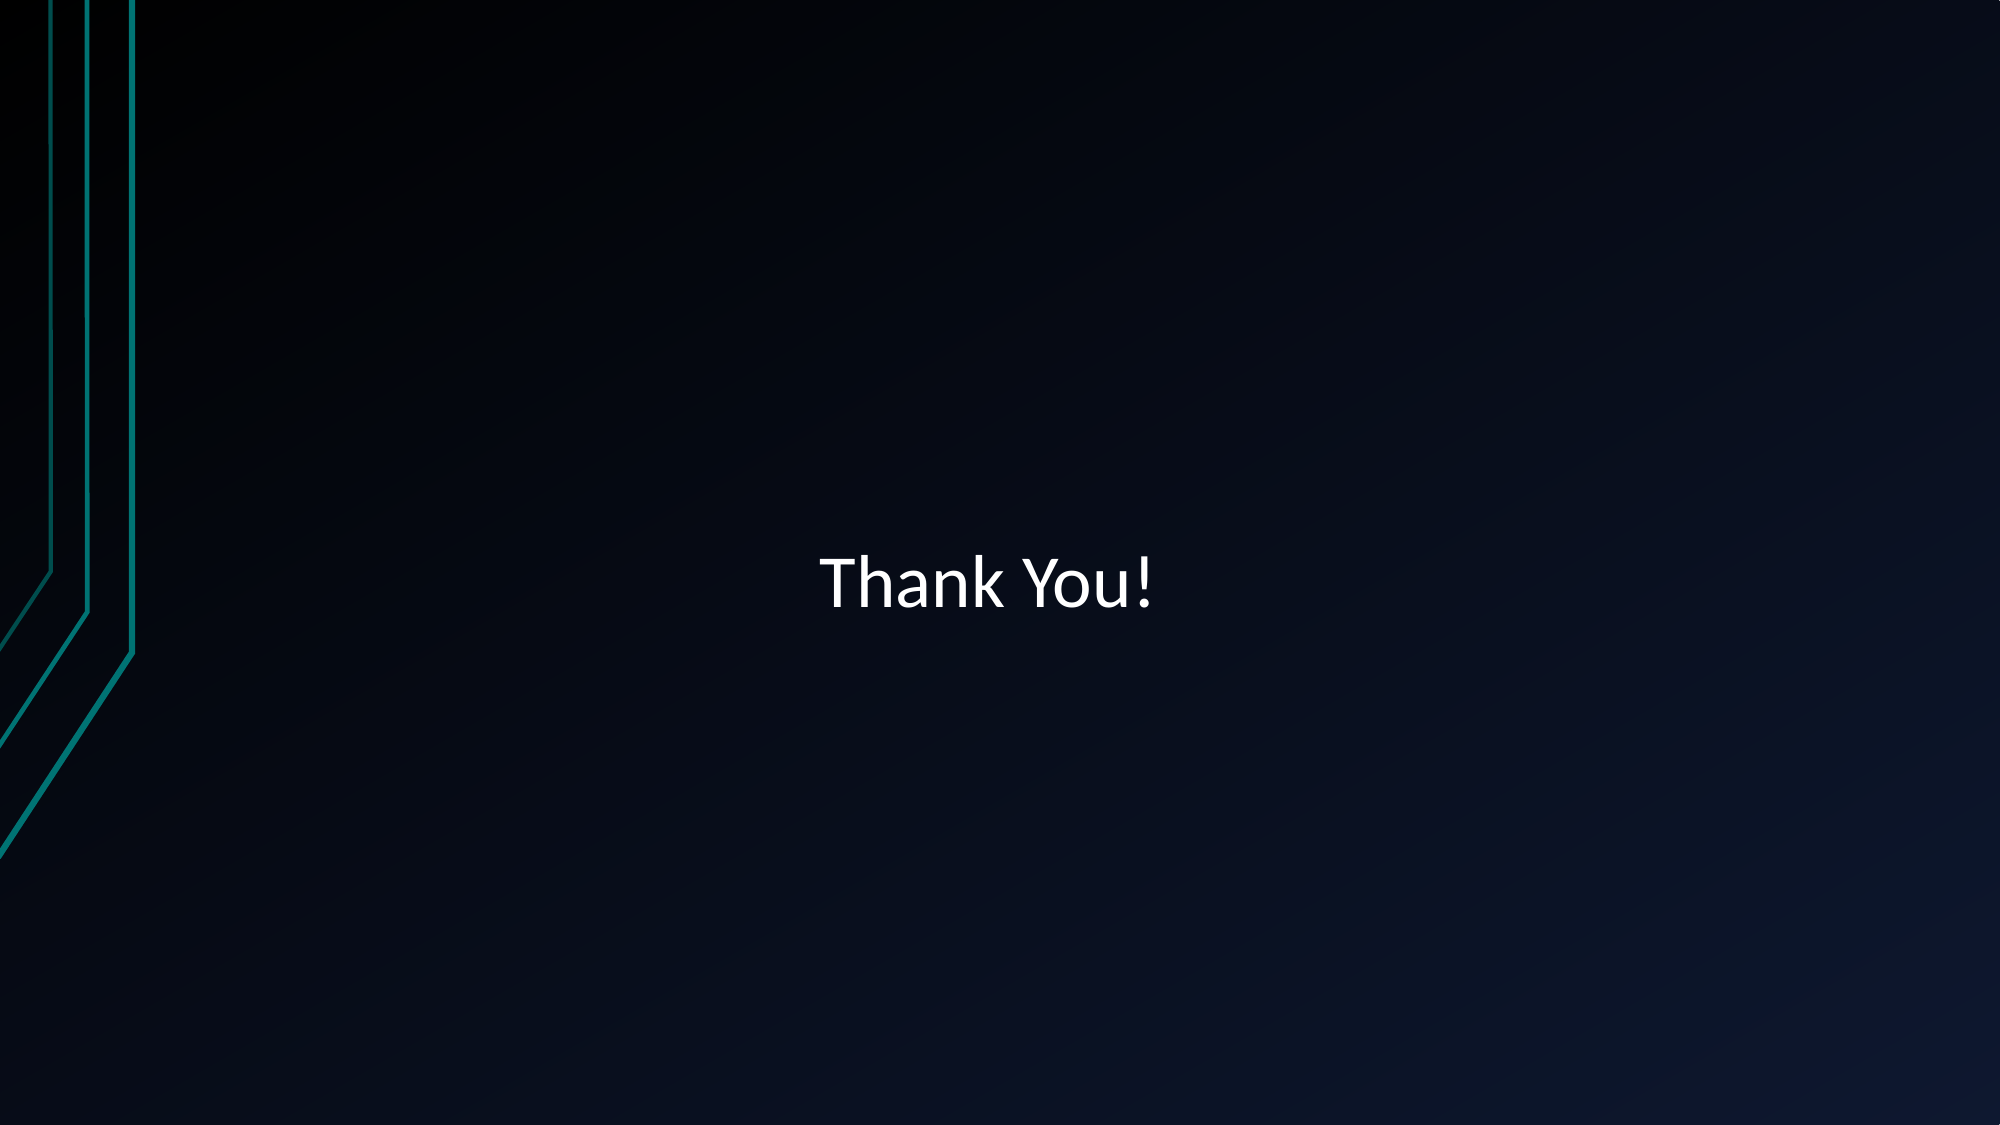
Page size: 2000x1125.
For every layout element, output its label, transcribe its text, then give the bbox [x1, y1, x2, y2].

title Thank You! [799, 500, 1225, 634]
